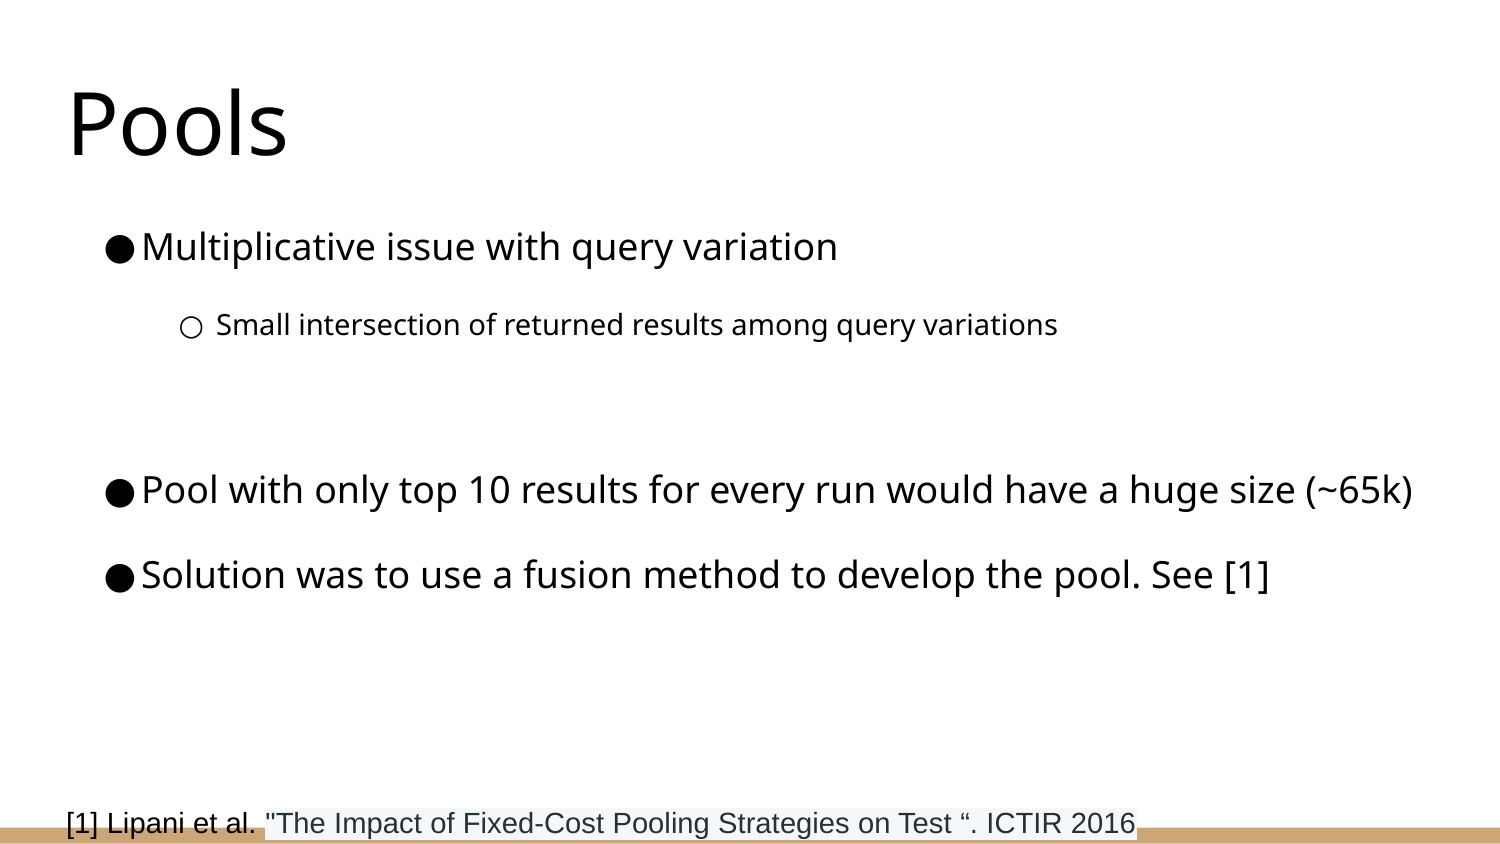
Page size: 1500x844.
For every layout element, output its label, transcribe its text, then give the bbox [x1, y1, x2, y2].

title Pools [51, 51, 1449, 189]
list Multiplicative issue with query variation Small intersection of returned results among query variations Pool with only top 10 results for every run would have a huge size (~65k) Solution was to use a fusion method to develop the pool. See [1] [1] Lipani et al. "The Impact of Fixed-Cost Pooling Strategies on Test “. ICTIR 2016 [51, 200, 1449, 752]
